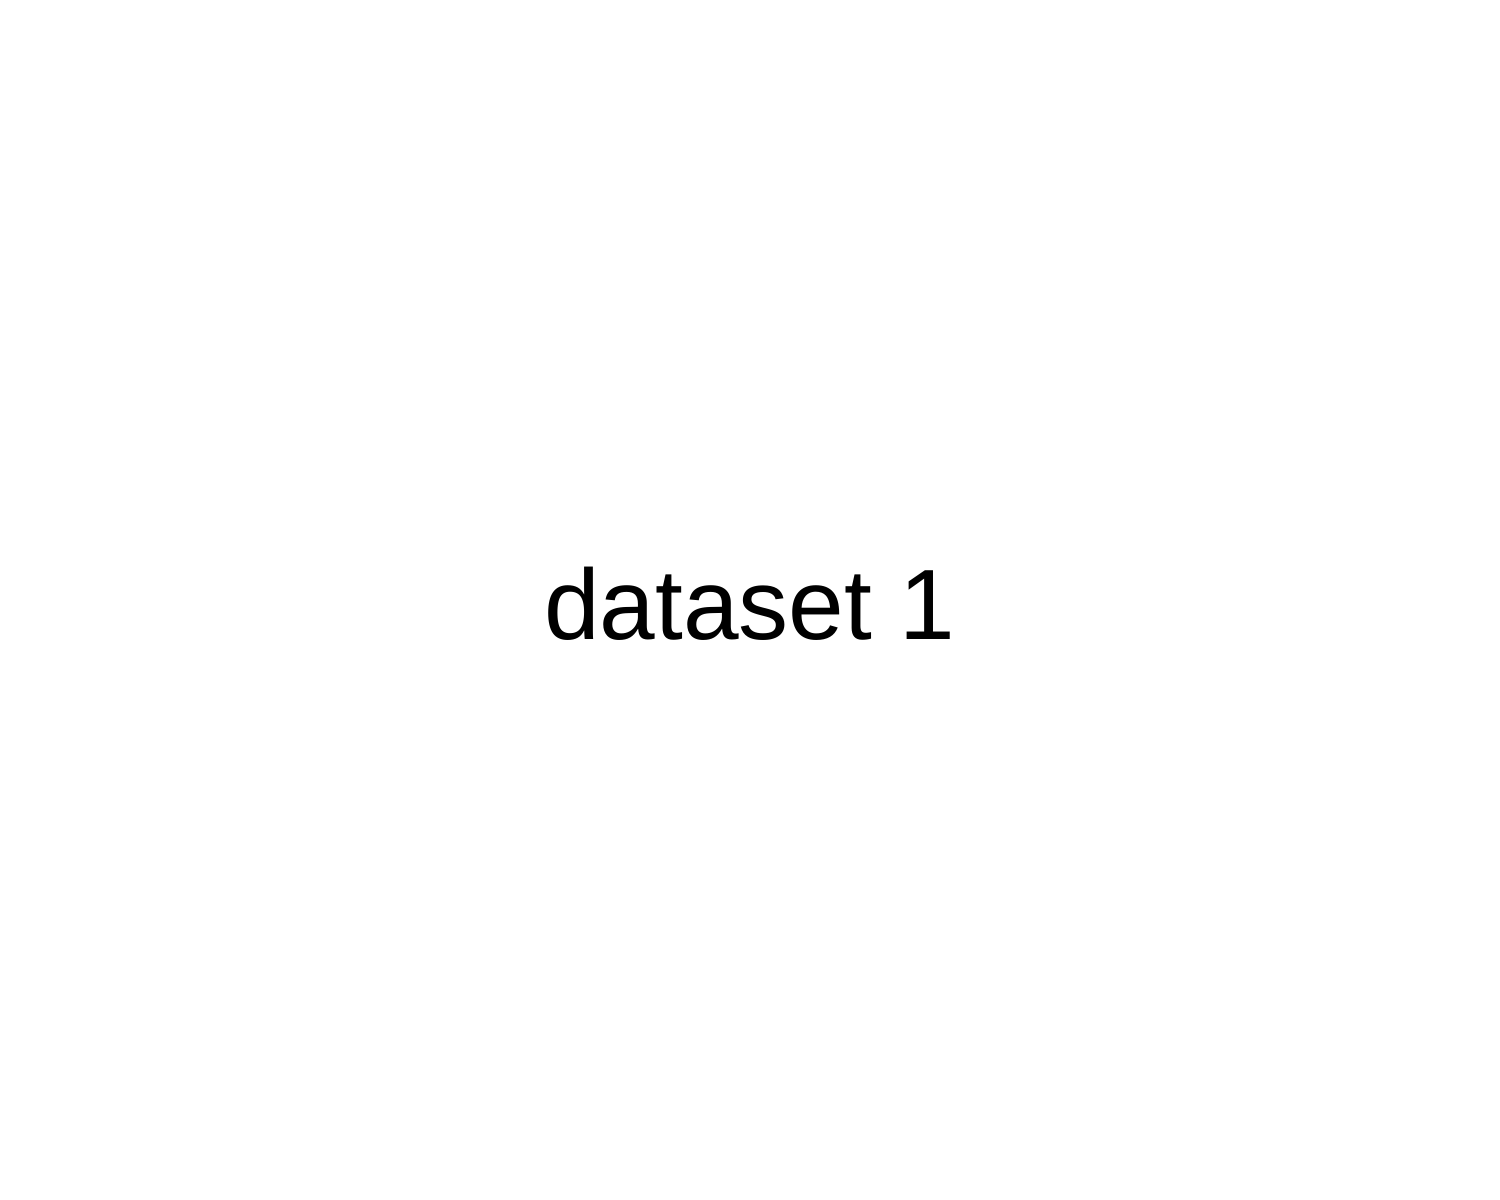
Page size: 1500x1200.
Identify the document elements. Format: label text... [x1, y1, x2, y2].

text_box dataset 1 [0, 0, 1500, 1200]
